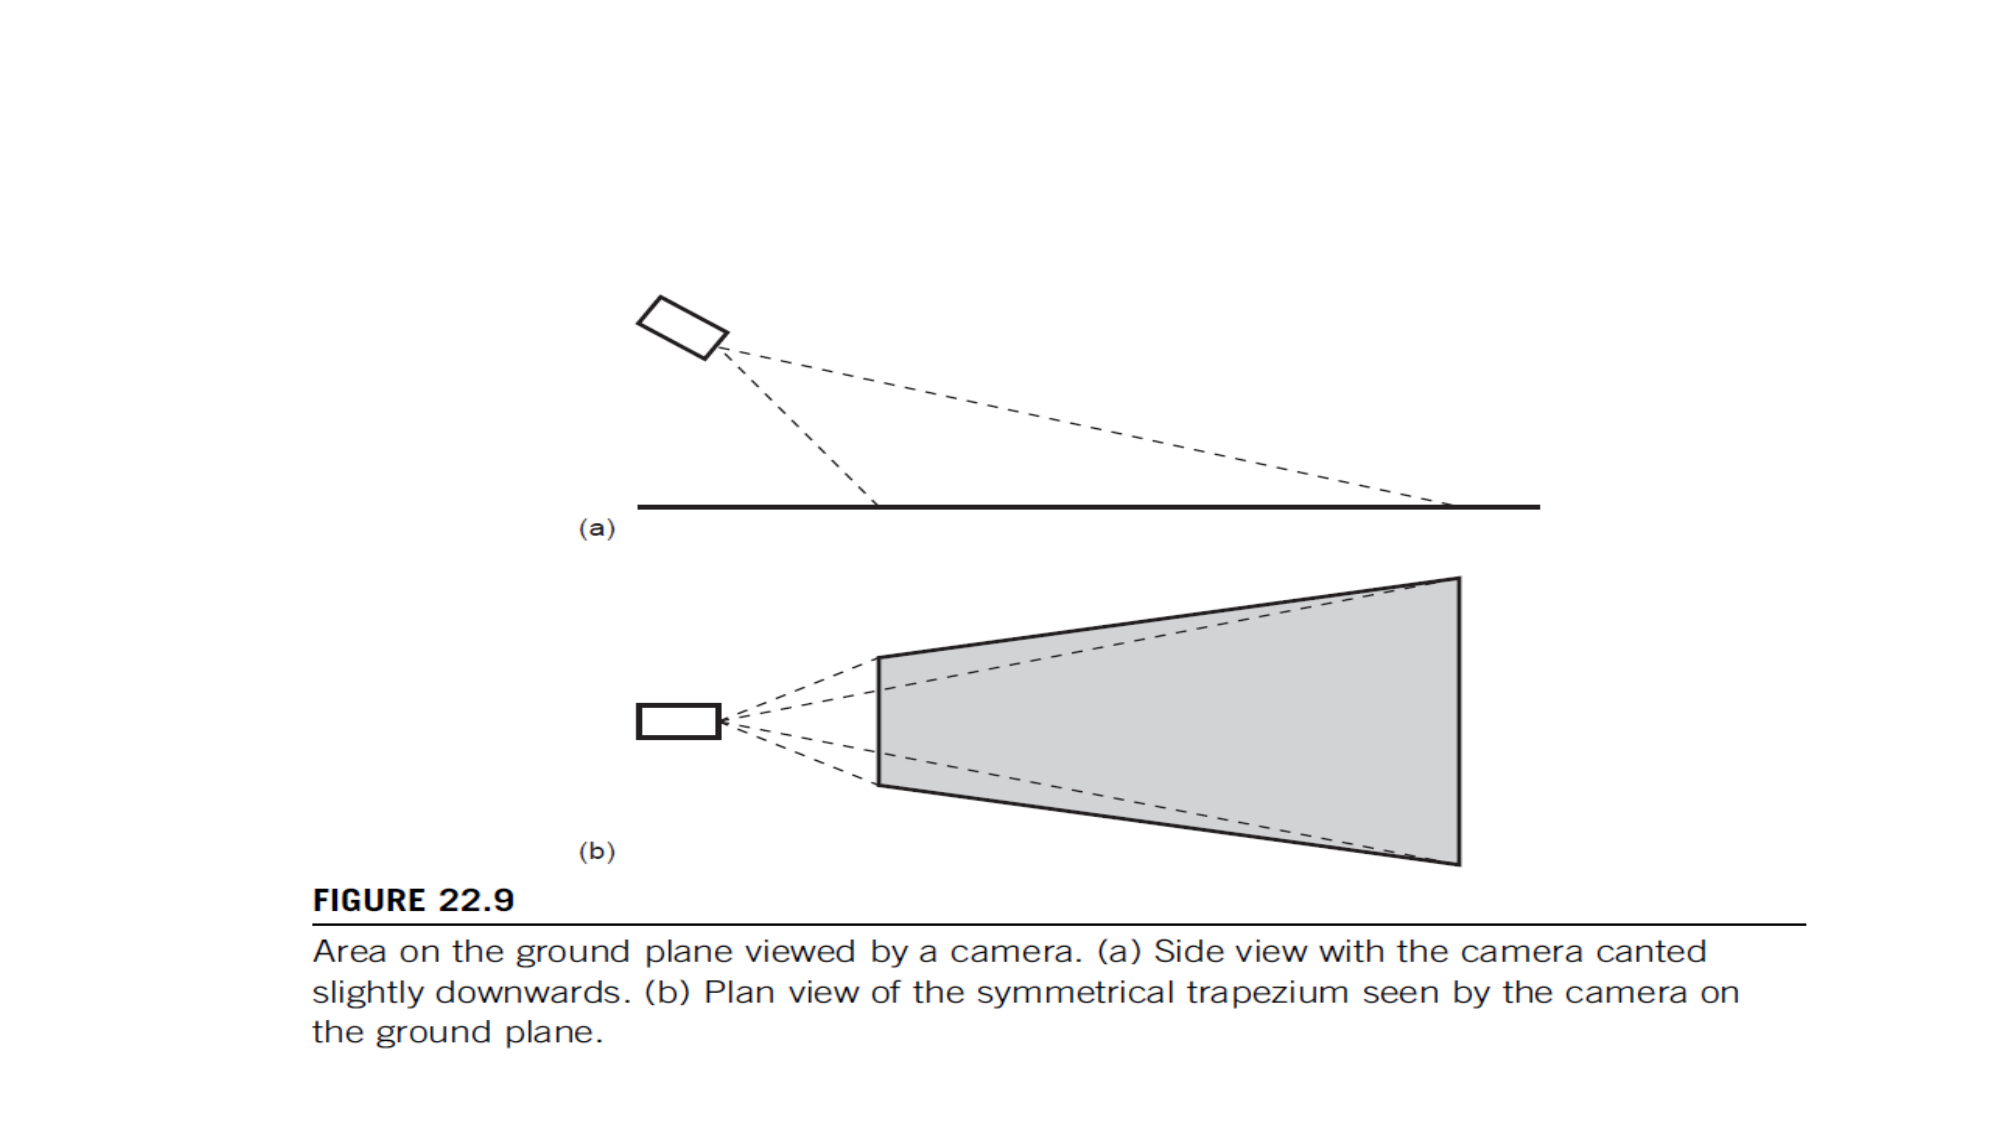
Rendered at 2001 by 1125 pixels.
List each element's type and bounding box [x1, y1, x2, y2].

list [185, 262, 1819, 1066]
